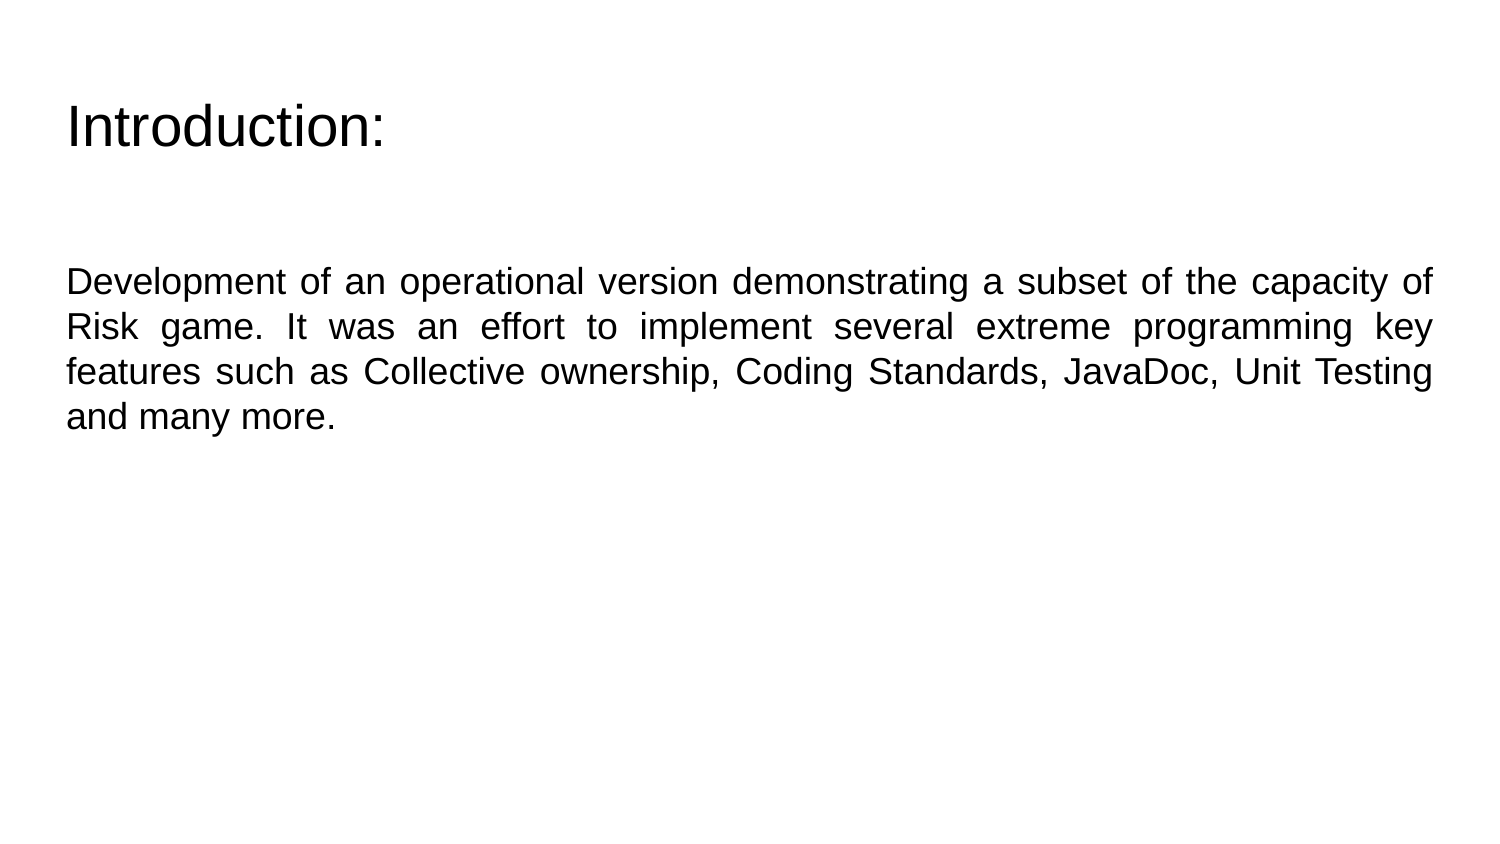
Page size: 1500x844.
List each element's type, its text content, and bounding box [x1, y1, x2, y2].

title Introduction: [51, 72, 1449, 167]
title Development of an operational version demonstrating a subset of the capacity of Risk game. It was an effort to implement several extreme programming key features such as Collective ownership, Coding Standards, JavaDoc, Unit Testing and many more. [51, 242, 1449, 621]
